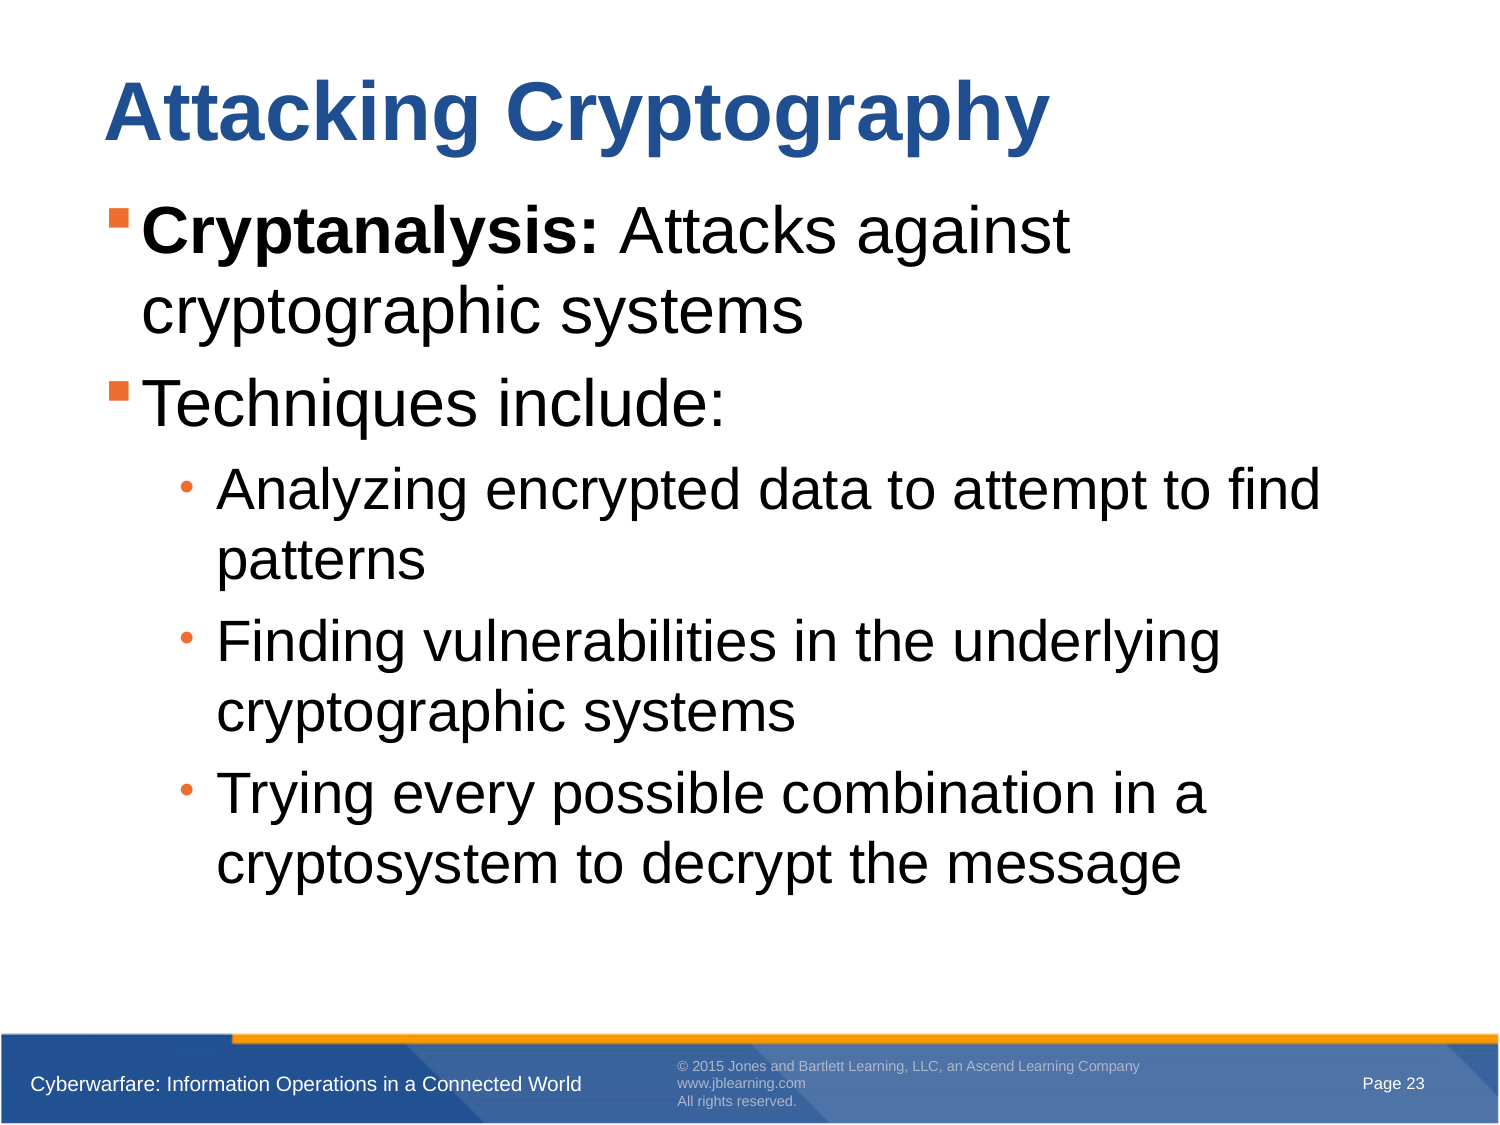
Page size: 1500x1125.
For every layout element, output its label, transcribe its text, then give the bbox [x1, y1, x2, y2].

picture [0, 1032, 1500, 1125]
list Cryptanalysis: Attacks against cryptographic systems Techniques include: Analyzing encrypted data to attempt to find patterns Finding vulnerabilities in the underlying cryptographic systems Trying every possible combination in a cryptosystem to decrypt the message [88, 178, 1399, 999]
title Attacking Cryptography [88, 49, 1451, 129]
